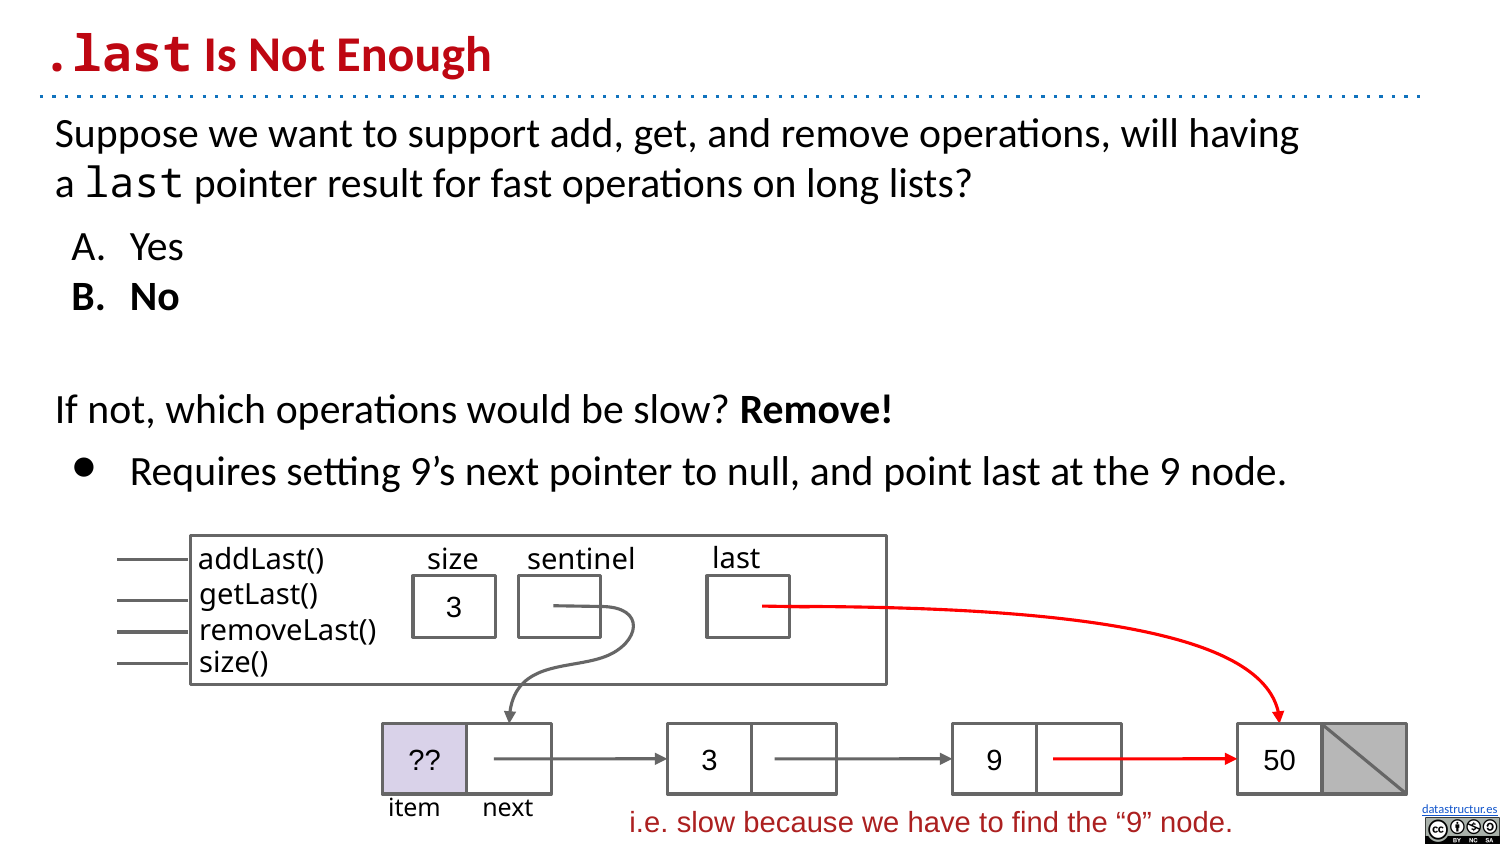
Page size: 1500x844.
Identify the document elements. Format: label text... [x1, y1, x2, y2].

text_box [601, 535, 784, 685]
text_box i.e. slow because we have to find the “9” node. [614, 788, 1305, 829]
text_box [666, 723, 837, 795]
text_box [951, 732, 1122, 795]
picture [1425, 817, 1500, 844]
text_box [707, 576, 790, 638]
text_box next [460, 779, 570, 805]
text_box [508, 606, 602, 724]
text_box [446, 577, 518, 685]
text_box size [412, 525, 549, 577]
list Suppose we want to support add, get, and remove operations, will having a last pointer result for fast operations on long lists? Yes No If not, which operations would be slow? Remove! Requires setting 9’s next pointer to null, and point last at the 9 node. [39, 91, 1425, 773]
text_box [381, 723, 552, 795]
text_box sentinel [549, 525, 682, 577]
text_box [182, 530, 443, 689]
title .last Is Not Enough [27, 15, 1378, 97]
text_box [790, 535, 887, 604]
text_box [789, 606, 1280, 724]
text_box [1236, 723, 1320, 795]
text_box item [373, 779, 460, 805]
text_box [518, 577, 601, 604]
text_box last [697, 524, 834, 576]
text_box [446, 575, 496, 638]
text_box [1321, 723, 1407, 795]
